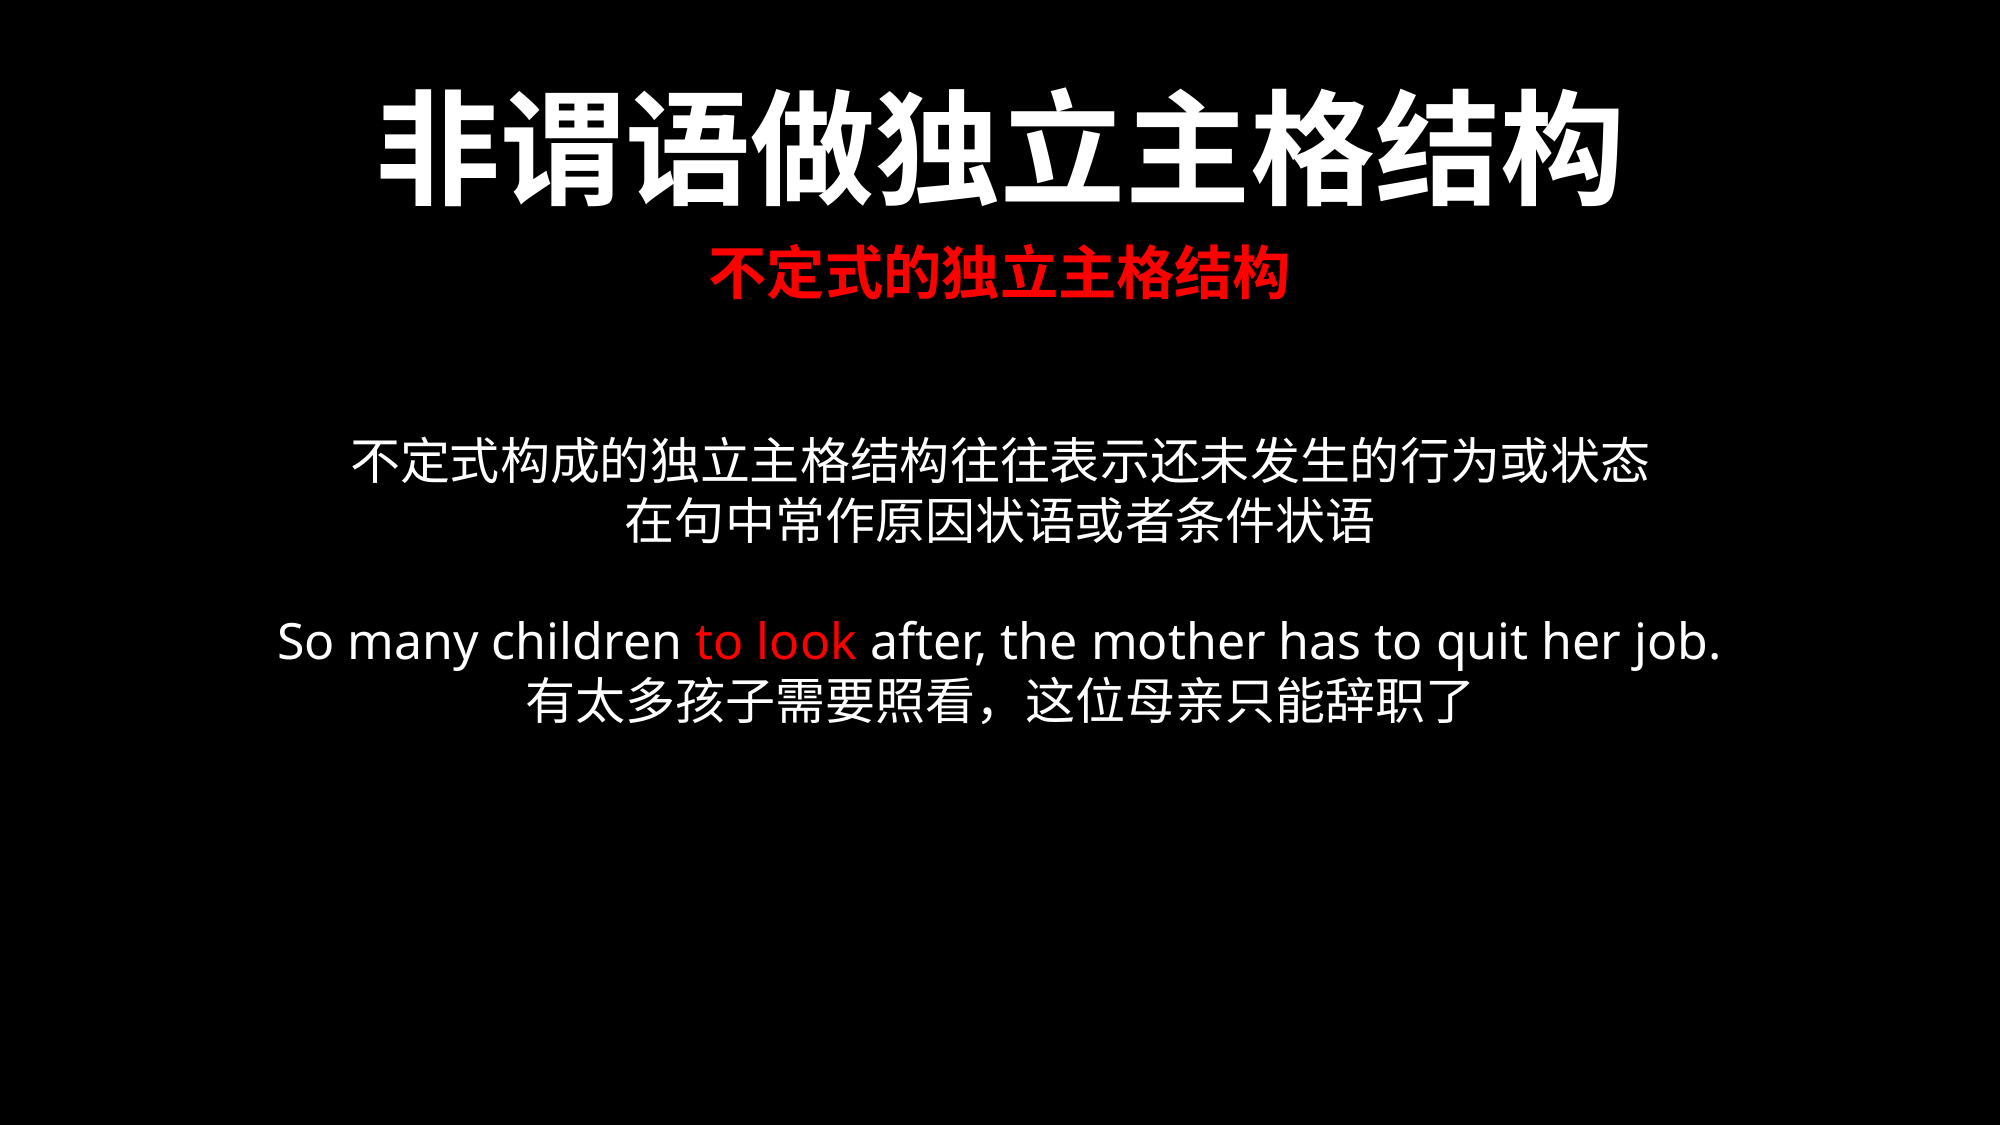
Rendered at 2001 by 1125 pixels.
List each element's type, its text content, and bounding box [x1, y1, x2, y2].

text_box 非谓语做独立主格结构 [360, 62, 1640, 228]
text_box 不定式的独立主格结构 [77, 229, 1922, 315]
text_box 不定式构成的独立主格结构往往表示还未发生的行为或状态 在句中常作原因状语或者条件状语 So many children to look after, the mother has to quit her job. 有太多孩子需要照看，这位母亲只能辞职了 [5, 421, 1995, 737]
